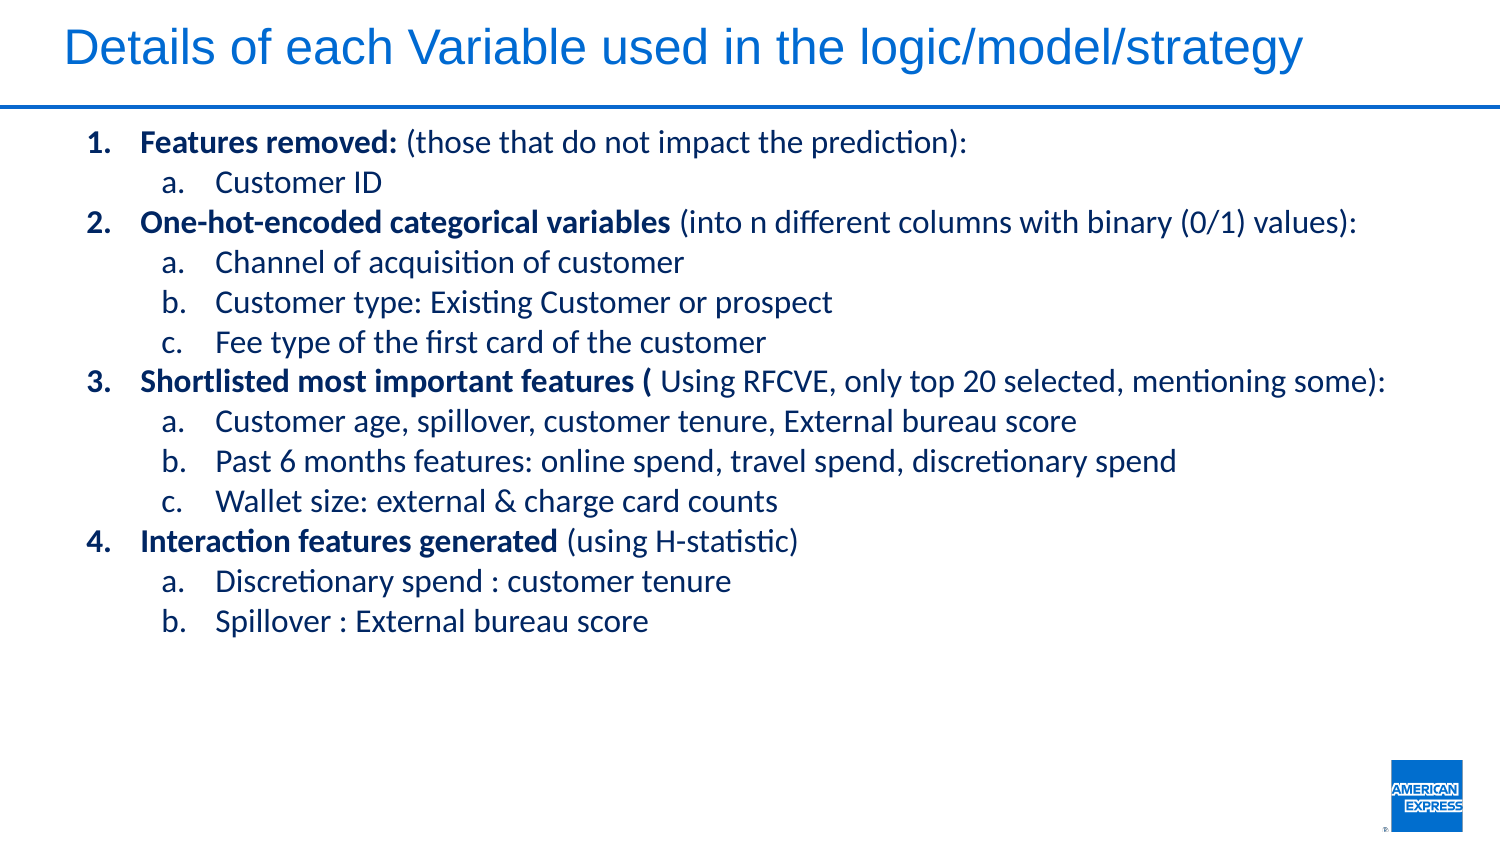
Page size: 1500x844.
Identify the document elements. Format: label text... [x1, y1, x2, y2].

picture [1382, 760, 1466, 832]
title Details of each Variable used in the logic/model/strategy [63, 24, 1414, 105]
text_box Features removed: (those that do not impact the prediction): Customer ID One-hot-encoded categorical variables (into n different columns with binary (0/1) values): Channel of acquisition of customer Customer type: Existing Customer or prospect Fee type of the first card of the customer Shortlisted most important features ( Using RFCVE, only top 20 selected, mentioning some): Customer age, spillover, customer tenure, External bureau score Past 6 months features: online spend, travel spend, discretionary spend Wallet size: external & charge card counts Interaction features generated (using H-statistic) Discretionary spend : customer tenure Spillover : External bureau score [50, 115, 1465, 799]
